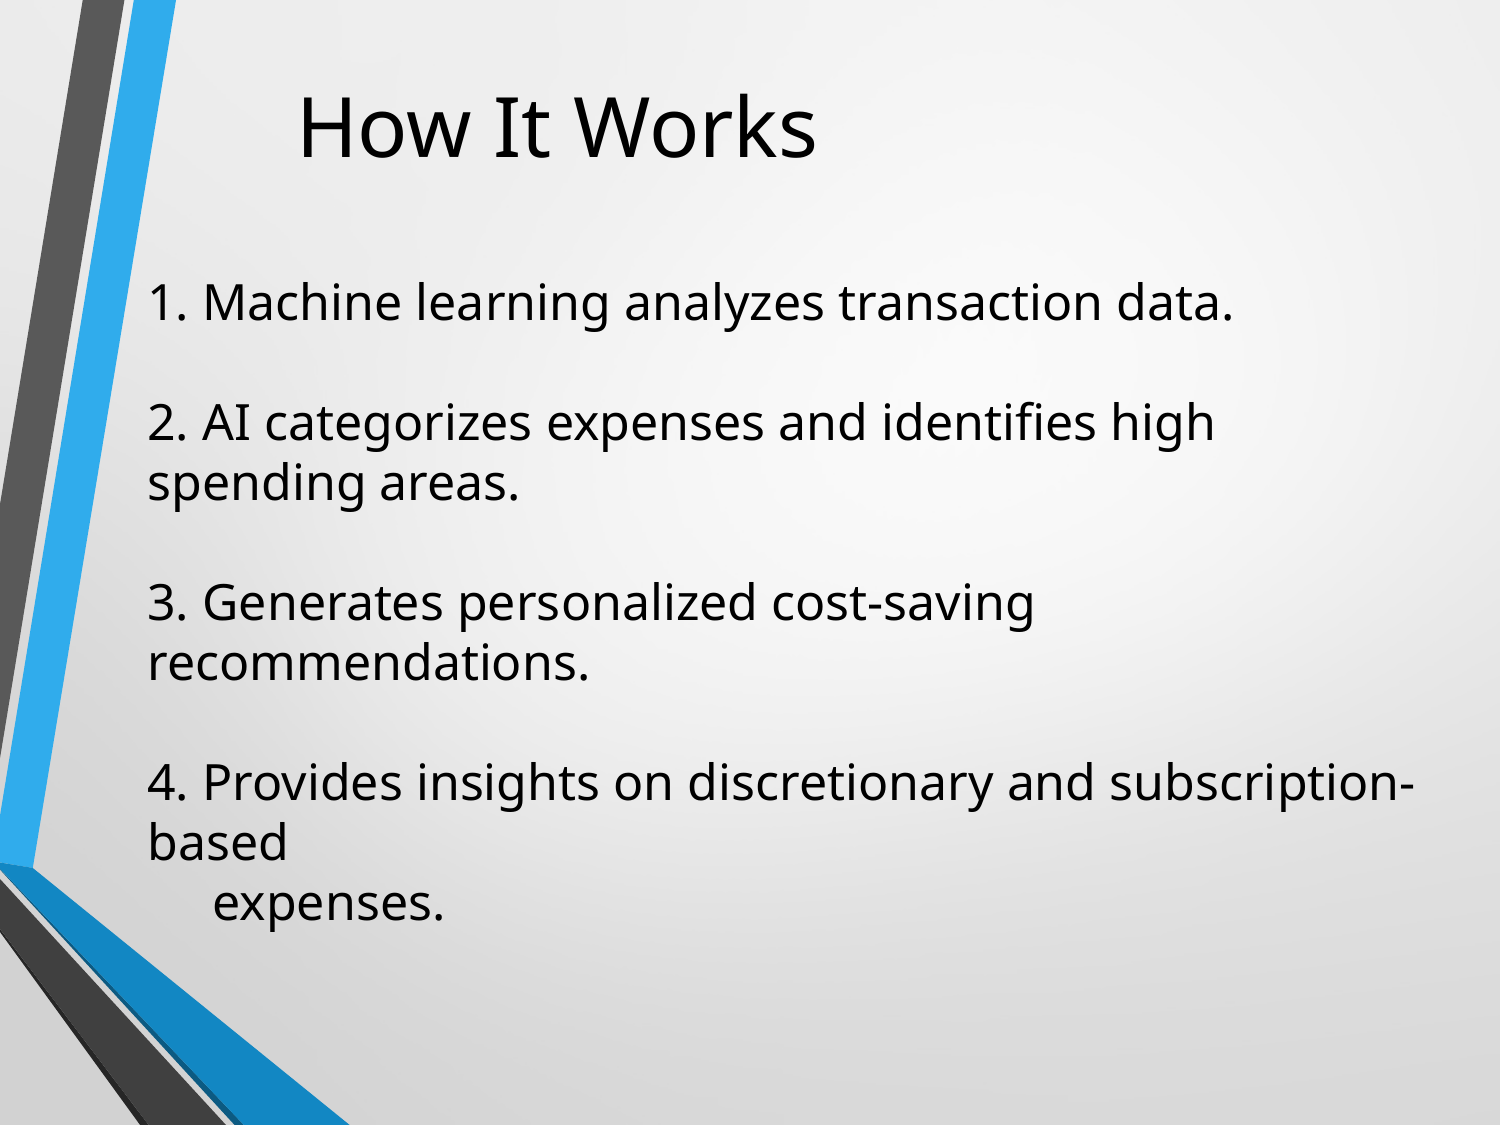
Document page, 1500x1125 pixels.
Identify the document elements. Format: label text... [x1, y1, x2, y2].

text_box 1. Machine learning analyzes transaction data. 2. AI categorizes expenses and identifies high spending areas. 3. Generates personalized cost-saving recommendations. 4. Provides insights on discretionary and subscription-based expenses. [132, 263, 1456, 939]
title How It Works [182, 39, 933, 209]
